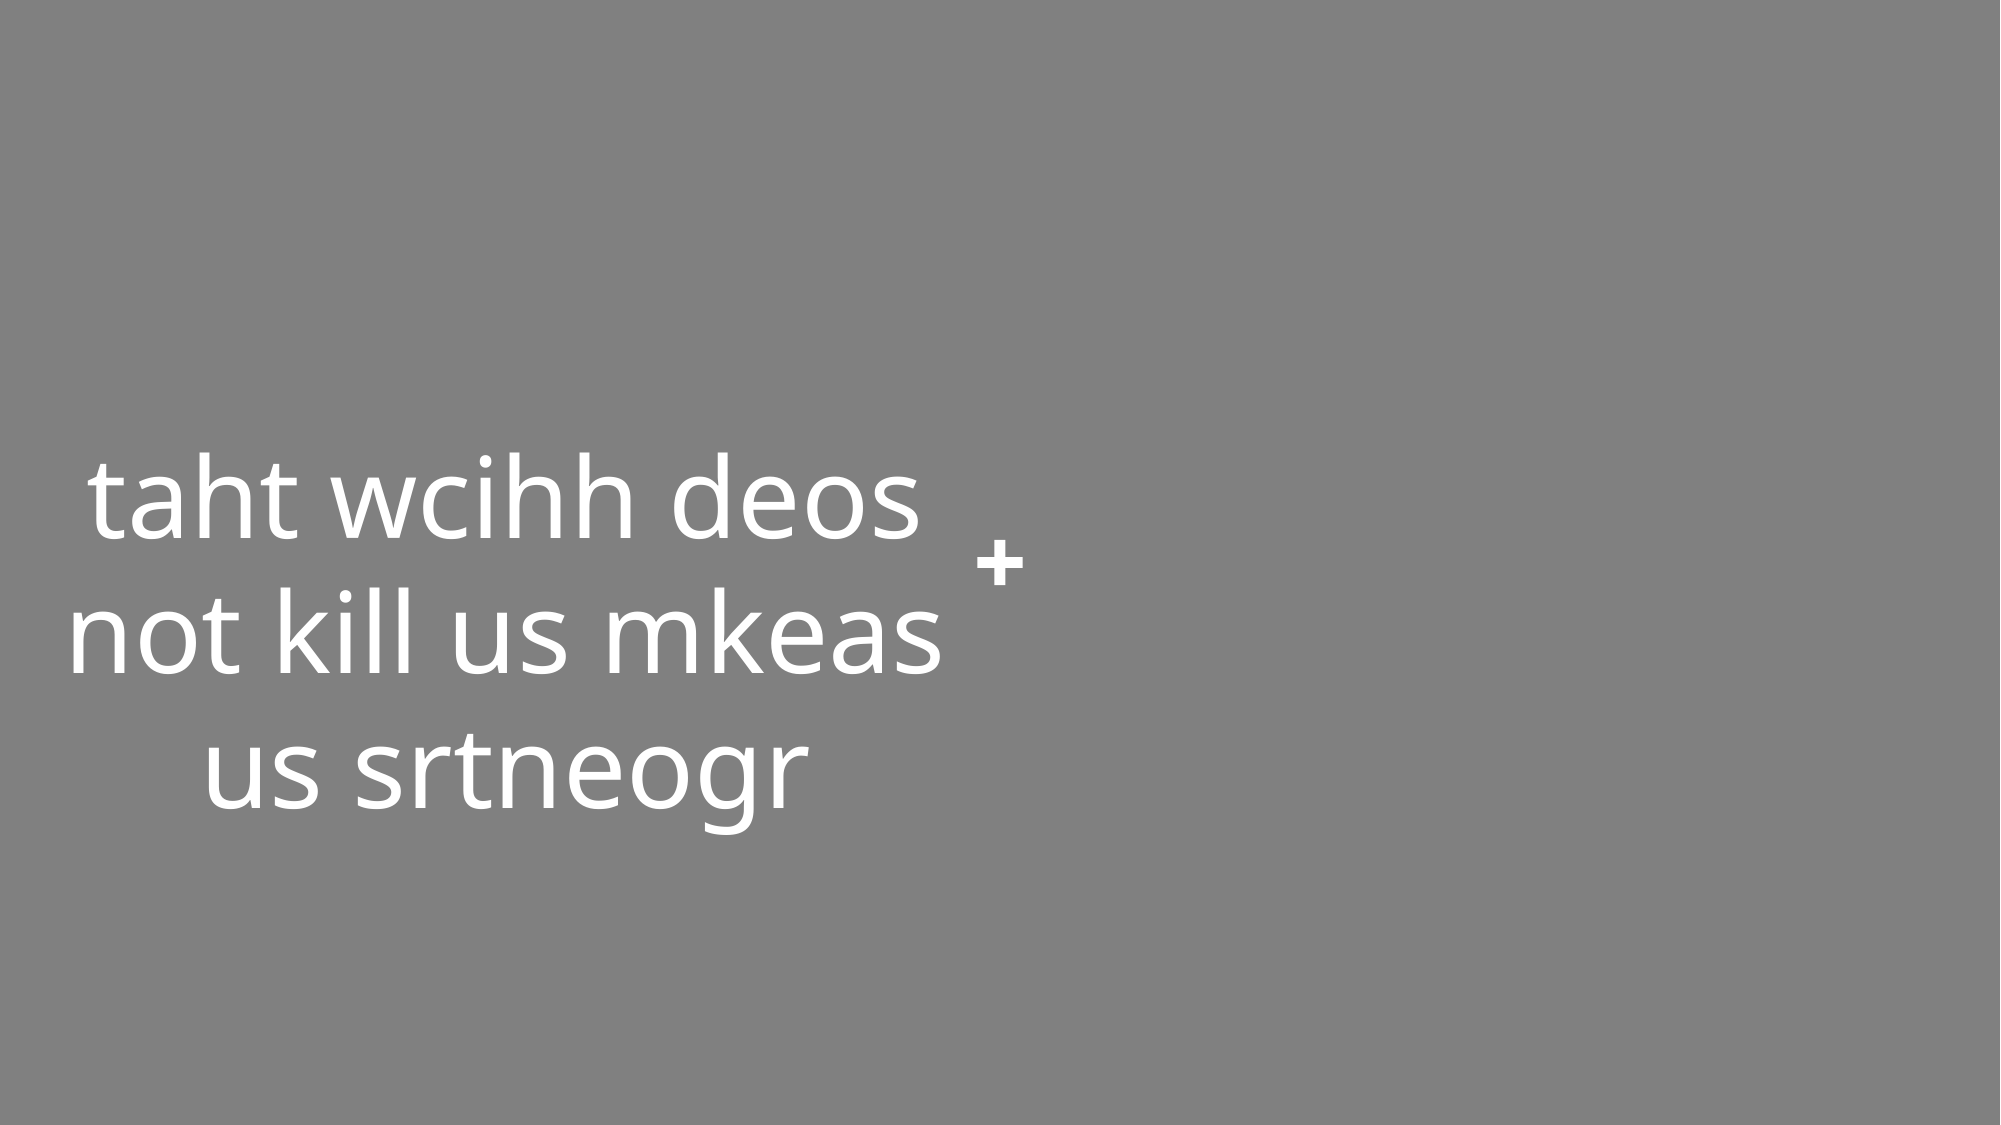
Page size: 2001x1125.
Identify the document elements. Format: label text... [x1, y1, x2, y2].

text_box taht wcihh deos not kill us mkeas us srtneogr [33, 418, 978, 839]
text_box [978, 539, 1024, 586]
